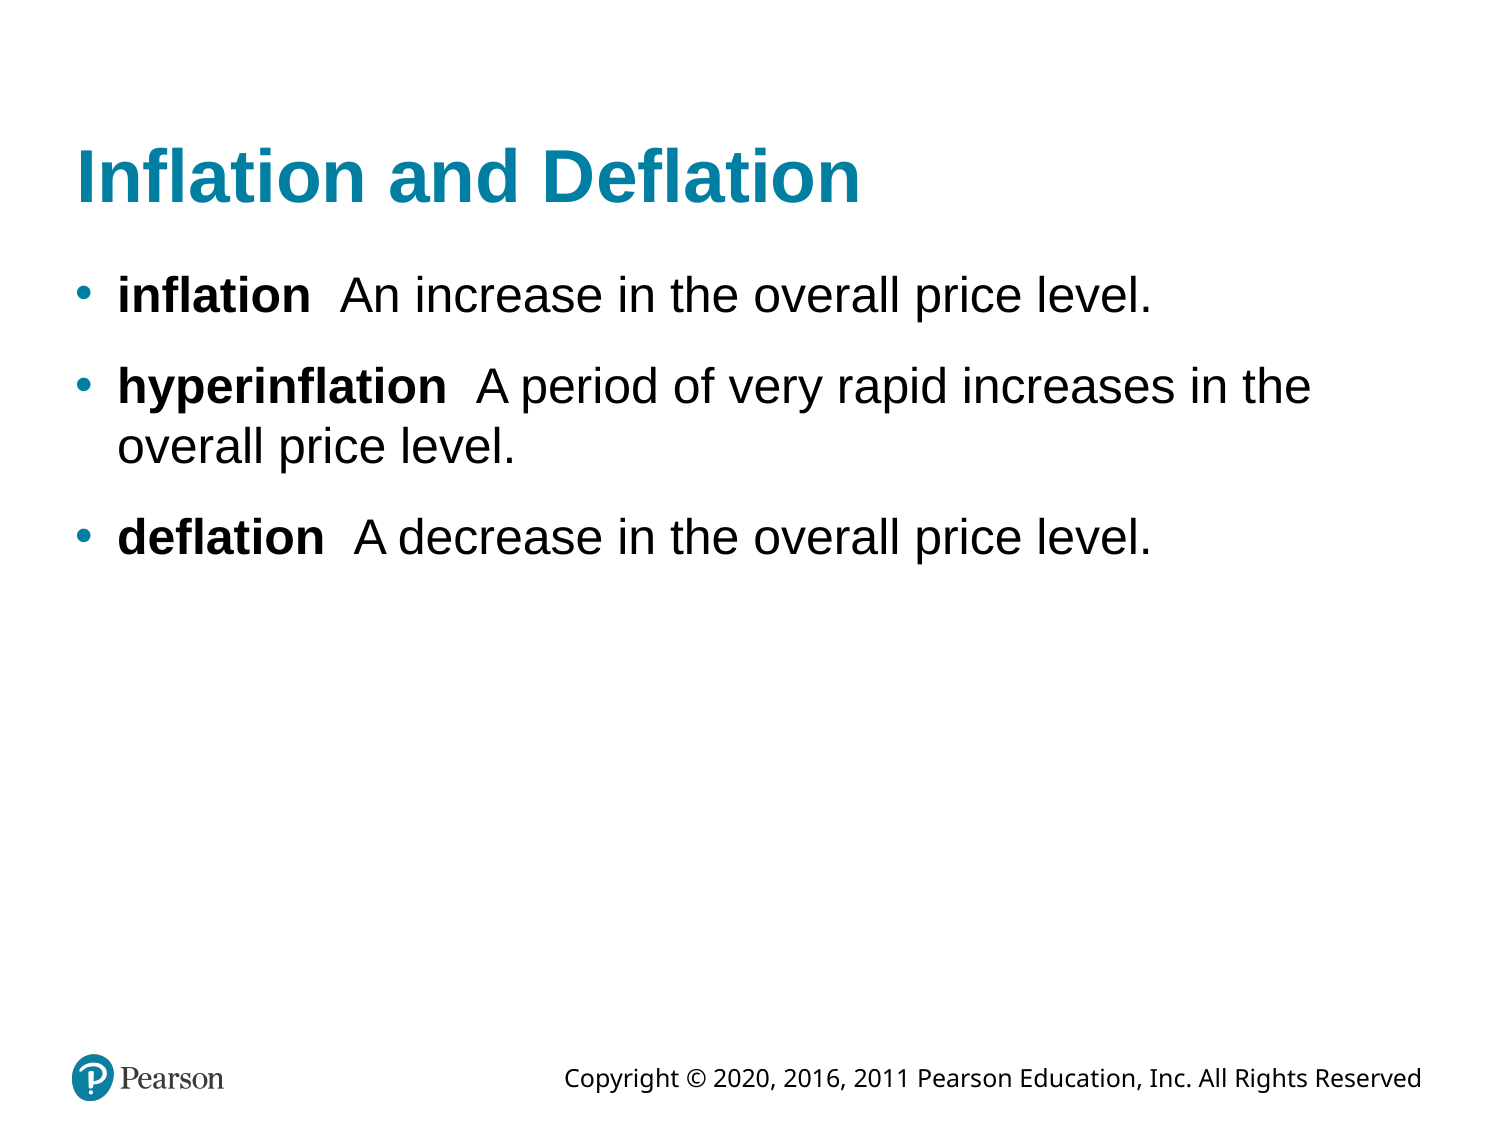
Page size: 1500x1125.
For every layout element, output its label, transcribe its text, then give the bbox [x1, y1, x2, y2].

picture [72, 1054, 88, 1070]
picture [98, 1054, 224, 1101]
picture [72, 1087, 83, 1101]
title Inflation and Deflation [76, 29, 1427, 218]
picture [80, 1063, 106, 1088]
list inflation An increase in the overall price level. hyperinflation A period of very rapid increases in the overall price level. deflation A decrease in the overall price level. [75, 262, 1425, 901]
